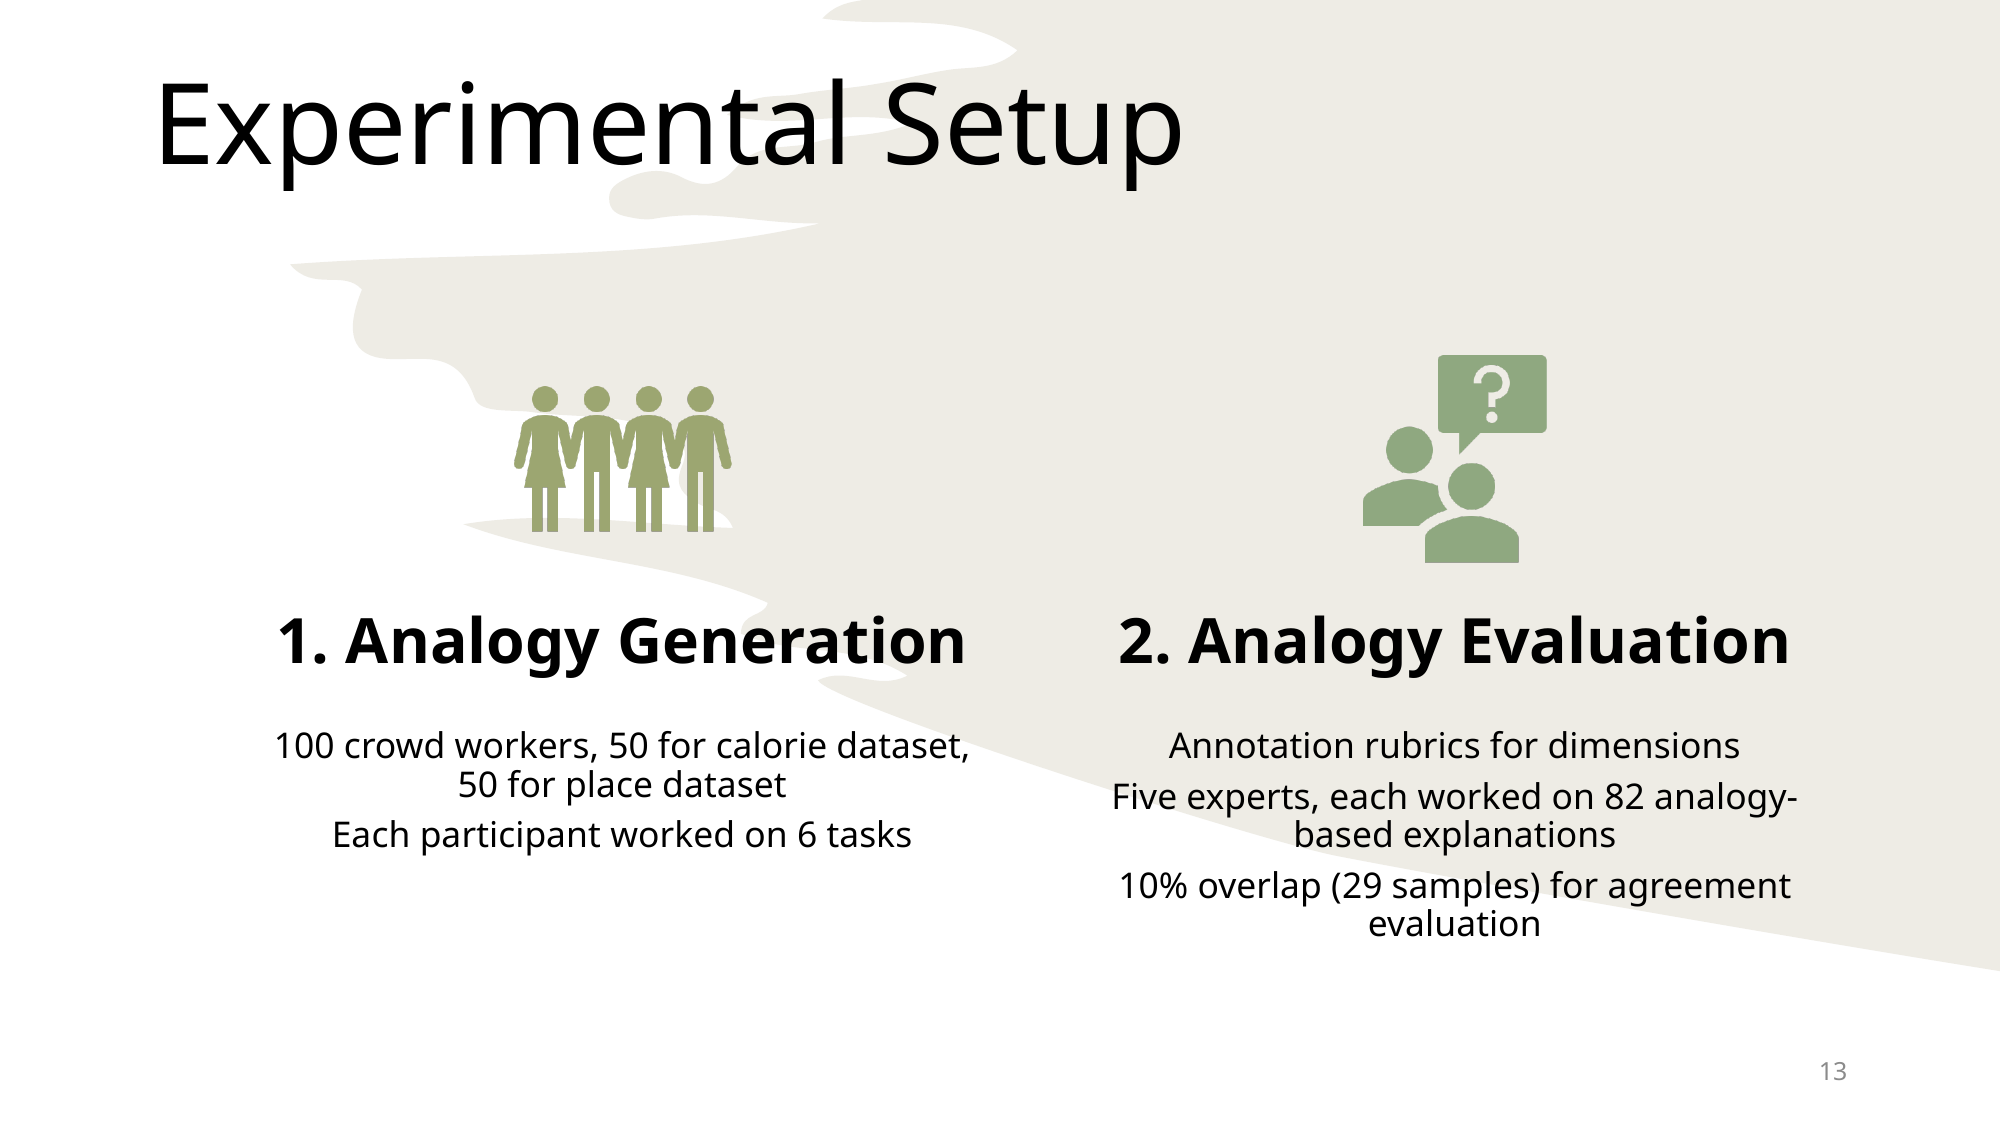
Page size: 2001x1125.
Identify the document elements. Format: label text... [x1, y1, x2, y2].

slide_number 13 [1412, 1042, 1863, 1103]
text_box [137, 277, 1940, 1013]
text_box Experimental Setup [137, 59, 1863, 277]
